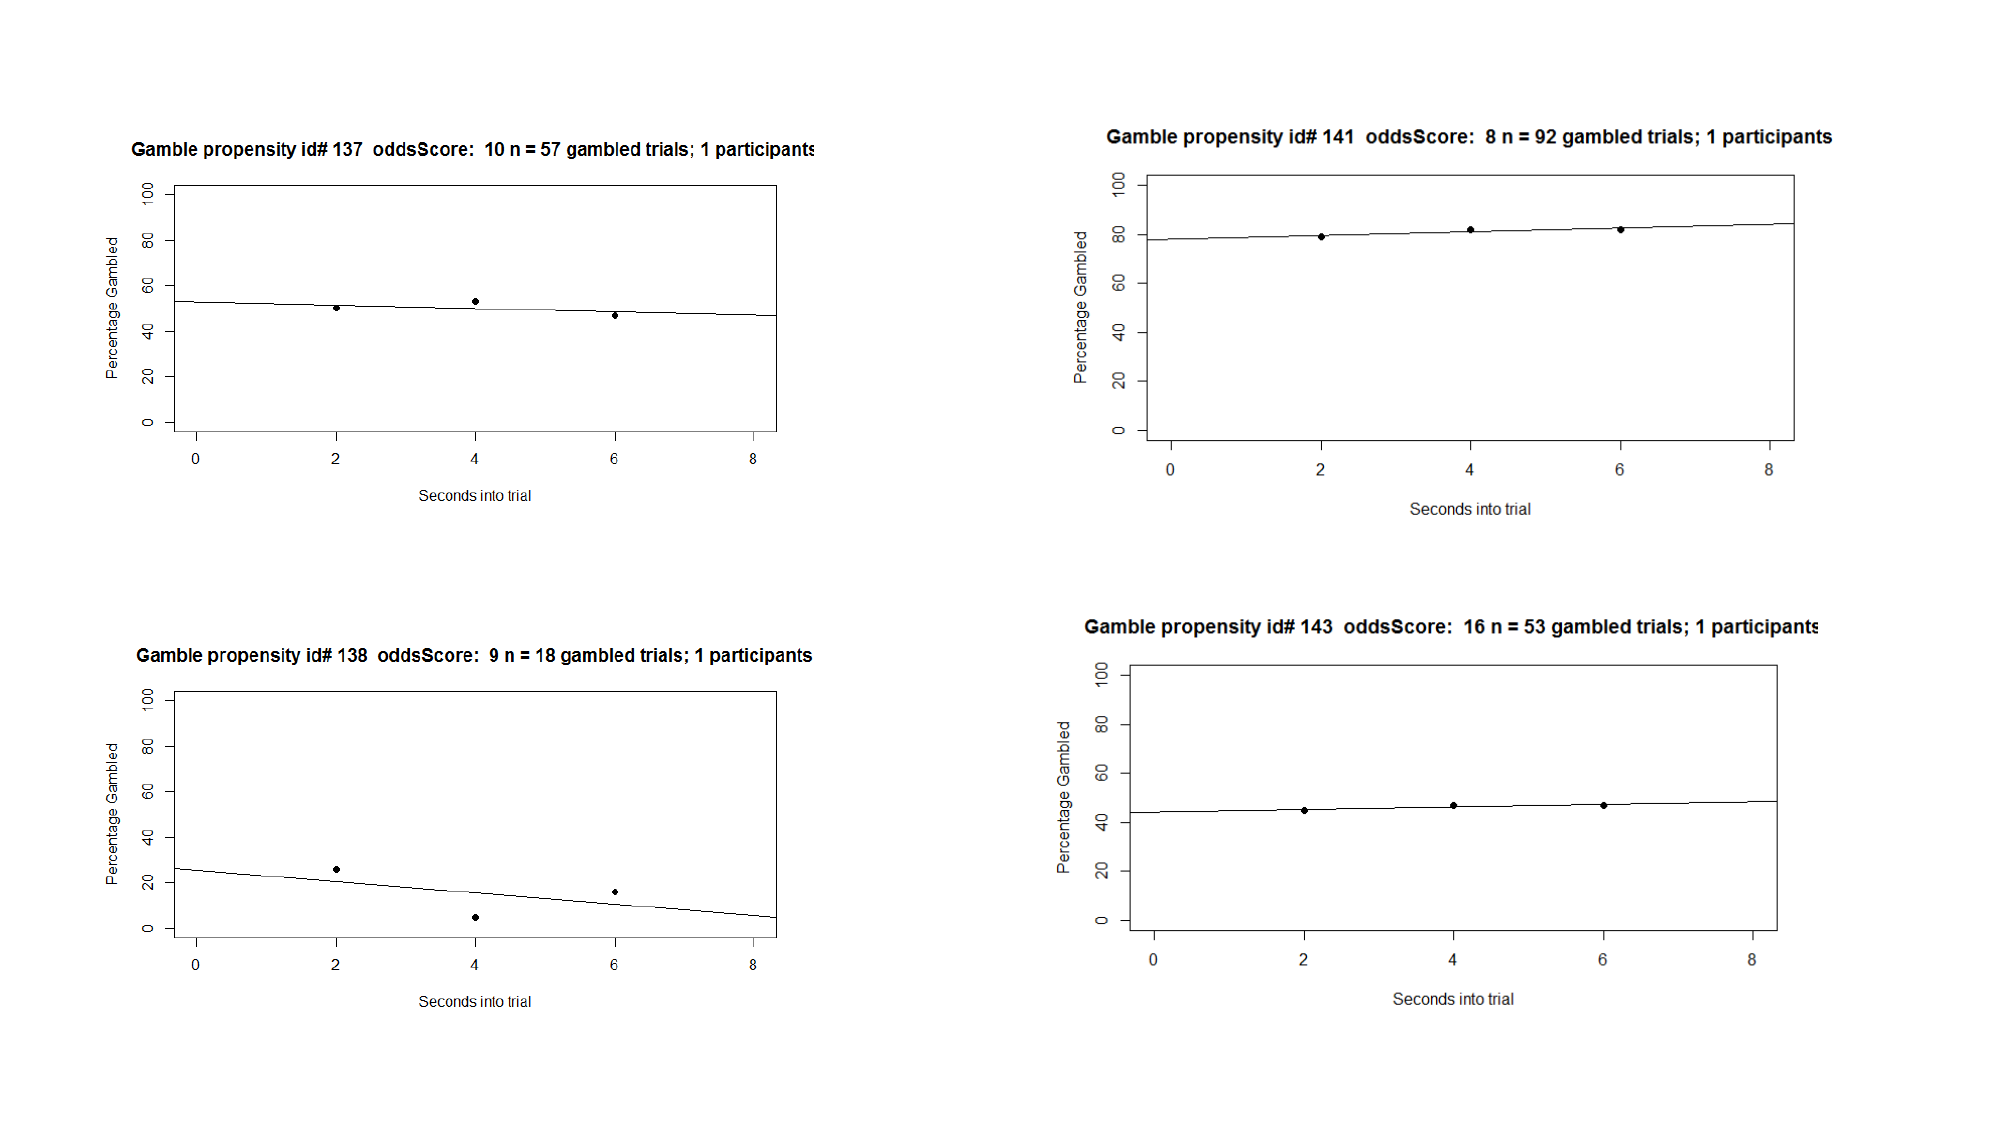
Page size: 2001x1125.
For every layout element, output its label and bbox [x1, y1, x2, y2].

picture [1068, 96, 1835, 539]
picture [1051, 586, 1818, 1029]
picture [100, 617, 814, 1029]
picture [100, 111, 814, 523]
